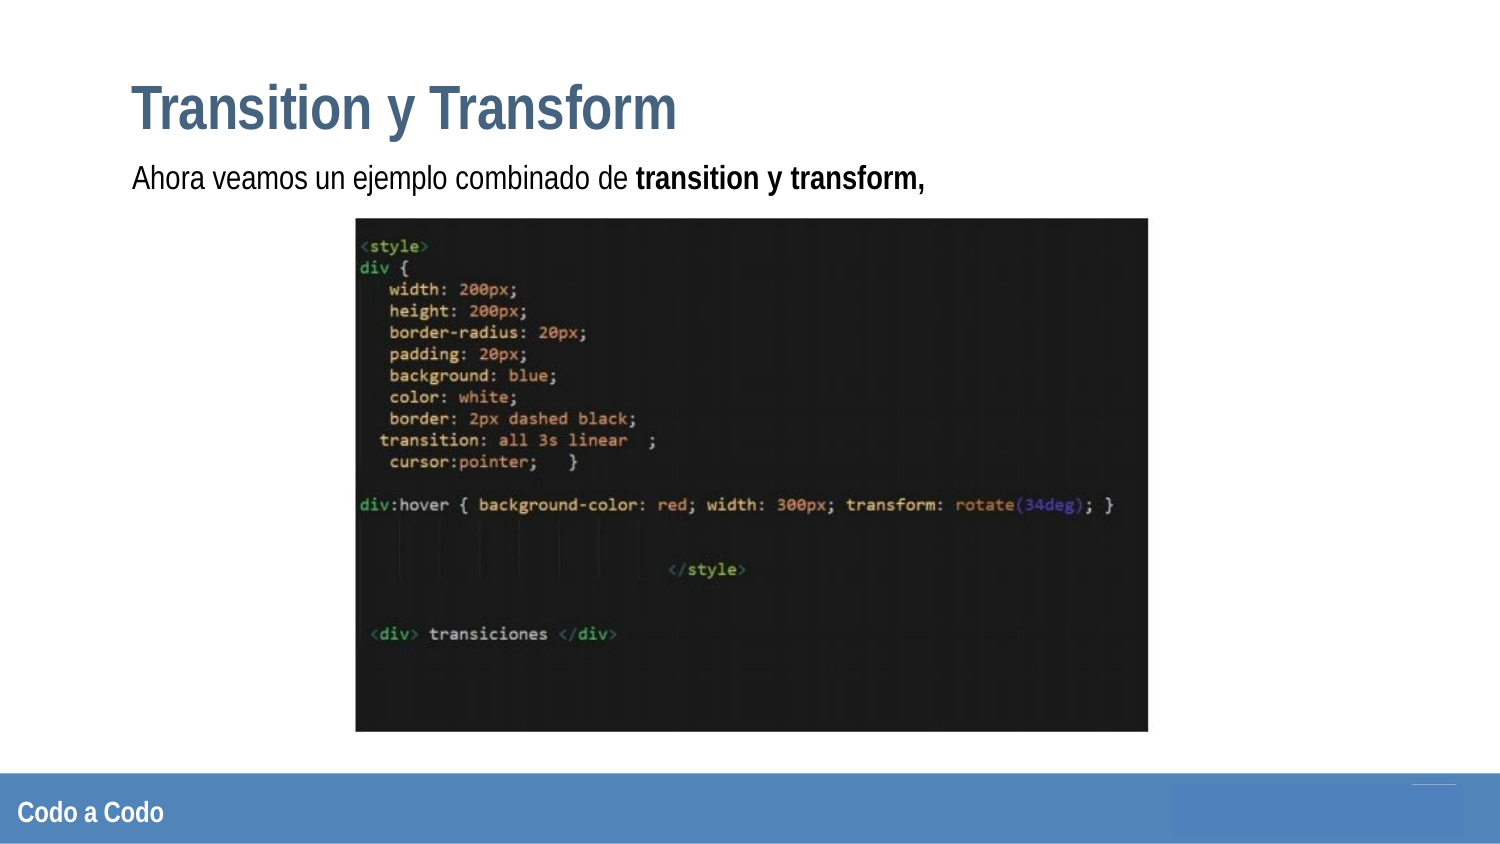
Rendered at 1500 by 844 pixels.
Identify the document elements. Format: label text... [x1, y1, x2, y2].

footer Codo a Codo [15, 789, 442, 844]
picture [331, 196, 1168, 757]
text_box [1173, 782, 1464, 836]
title Transition y Transform Ahora veamos un ejemplo combinado de transition y transform, [129, 37, 931, 208]
picture [1175, 778, 1463, 782]
